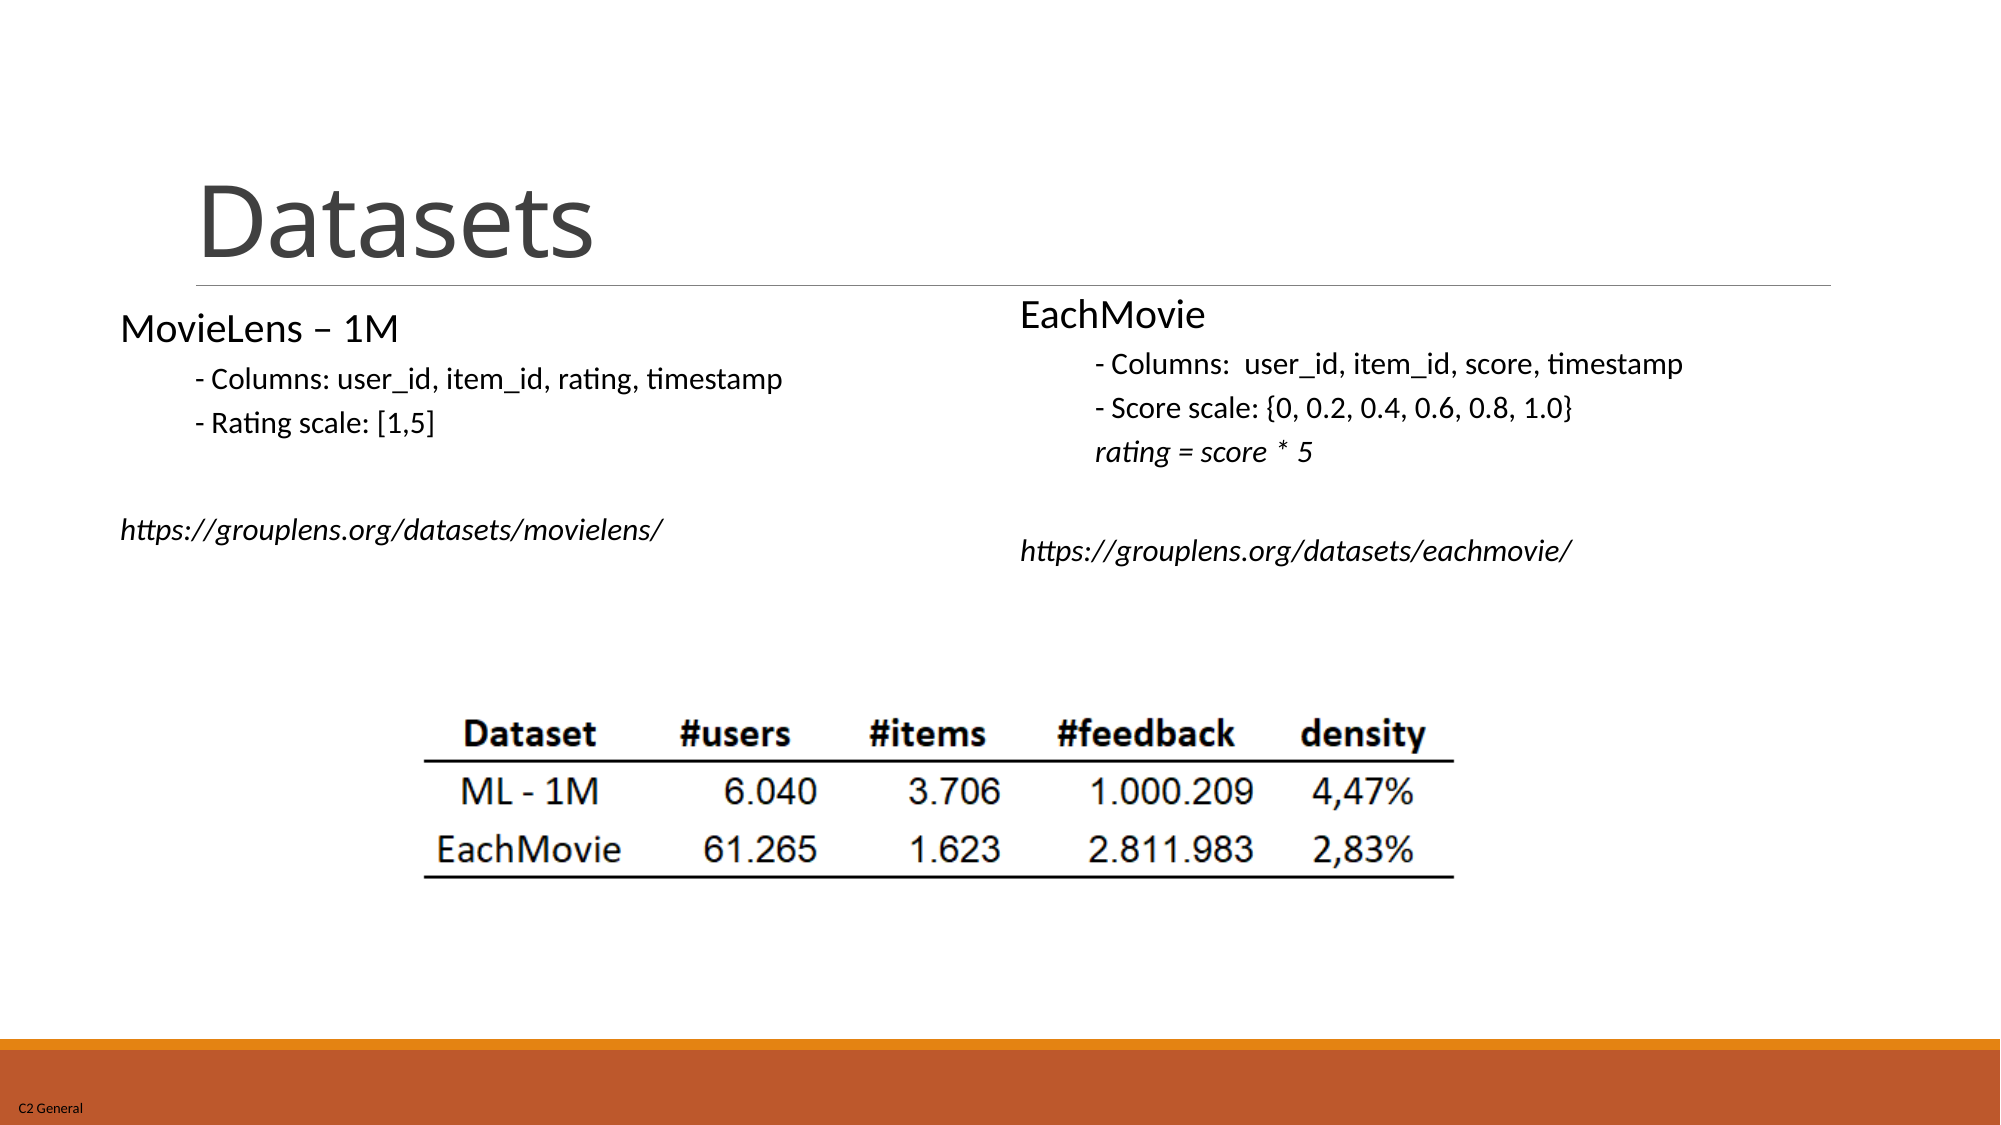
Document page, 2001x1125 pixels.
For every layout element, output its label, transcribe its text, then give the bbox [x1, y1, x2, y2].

text_box MovieLens – 1M - Columns: user_id, item_id, rating, timestamp - Rating scale: [1,5] https://grouplens.org/datasets/movielens/ [104, 299, 1830, 1014]
text_box EachMovie - Columns: user_id, item_id, score, timestamp - Score scale: {0, 0.2, 0.4, 0.6, 0.8, 1.0} rating = score * 5 https://grouplens.org/datasets/eachmovie/ [1004, 285, 1915, 999]
picture [404, 696, 1506, 914]
title Datasets [180, 47, 1830, 285]
